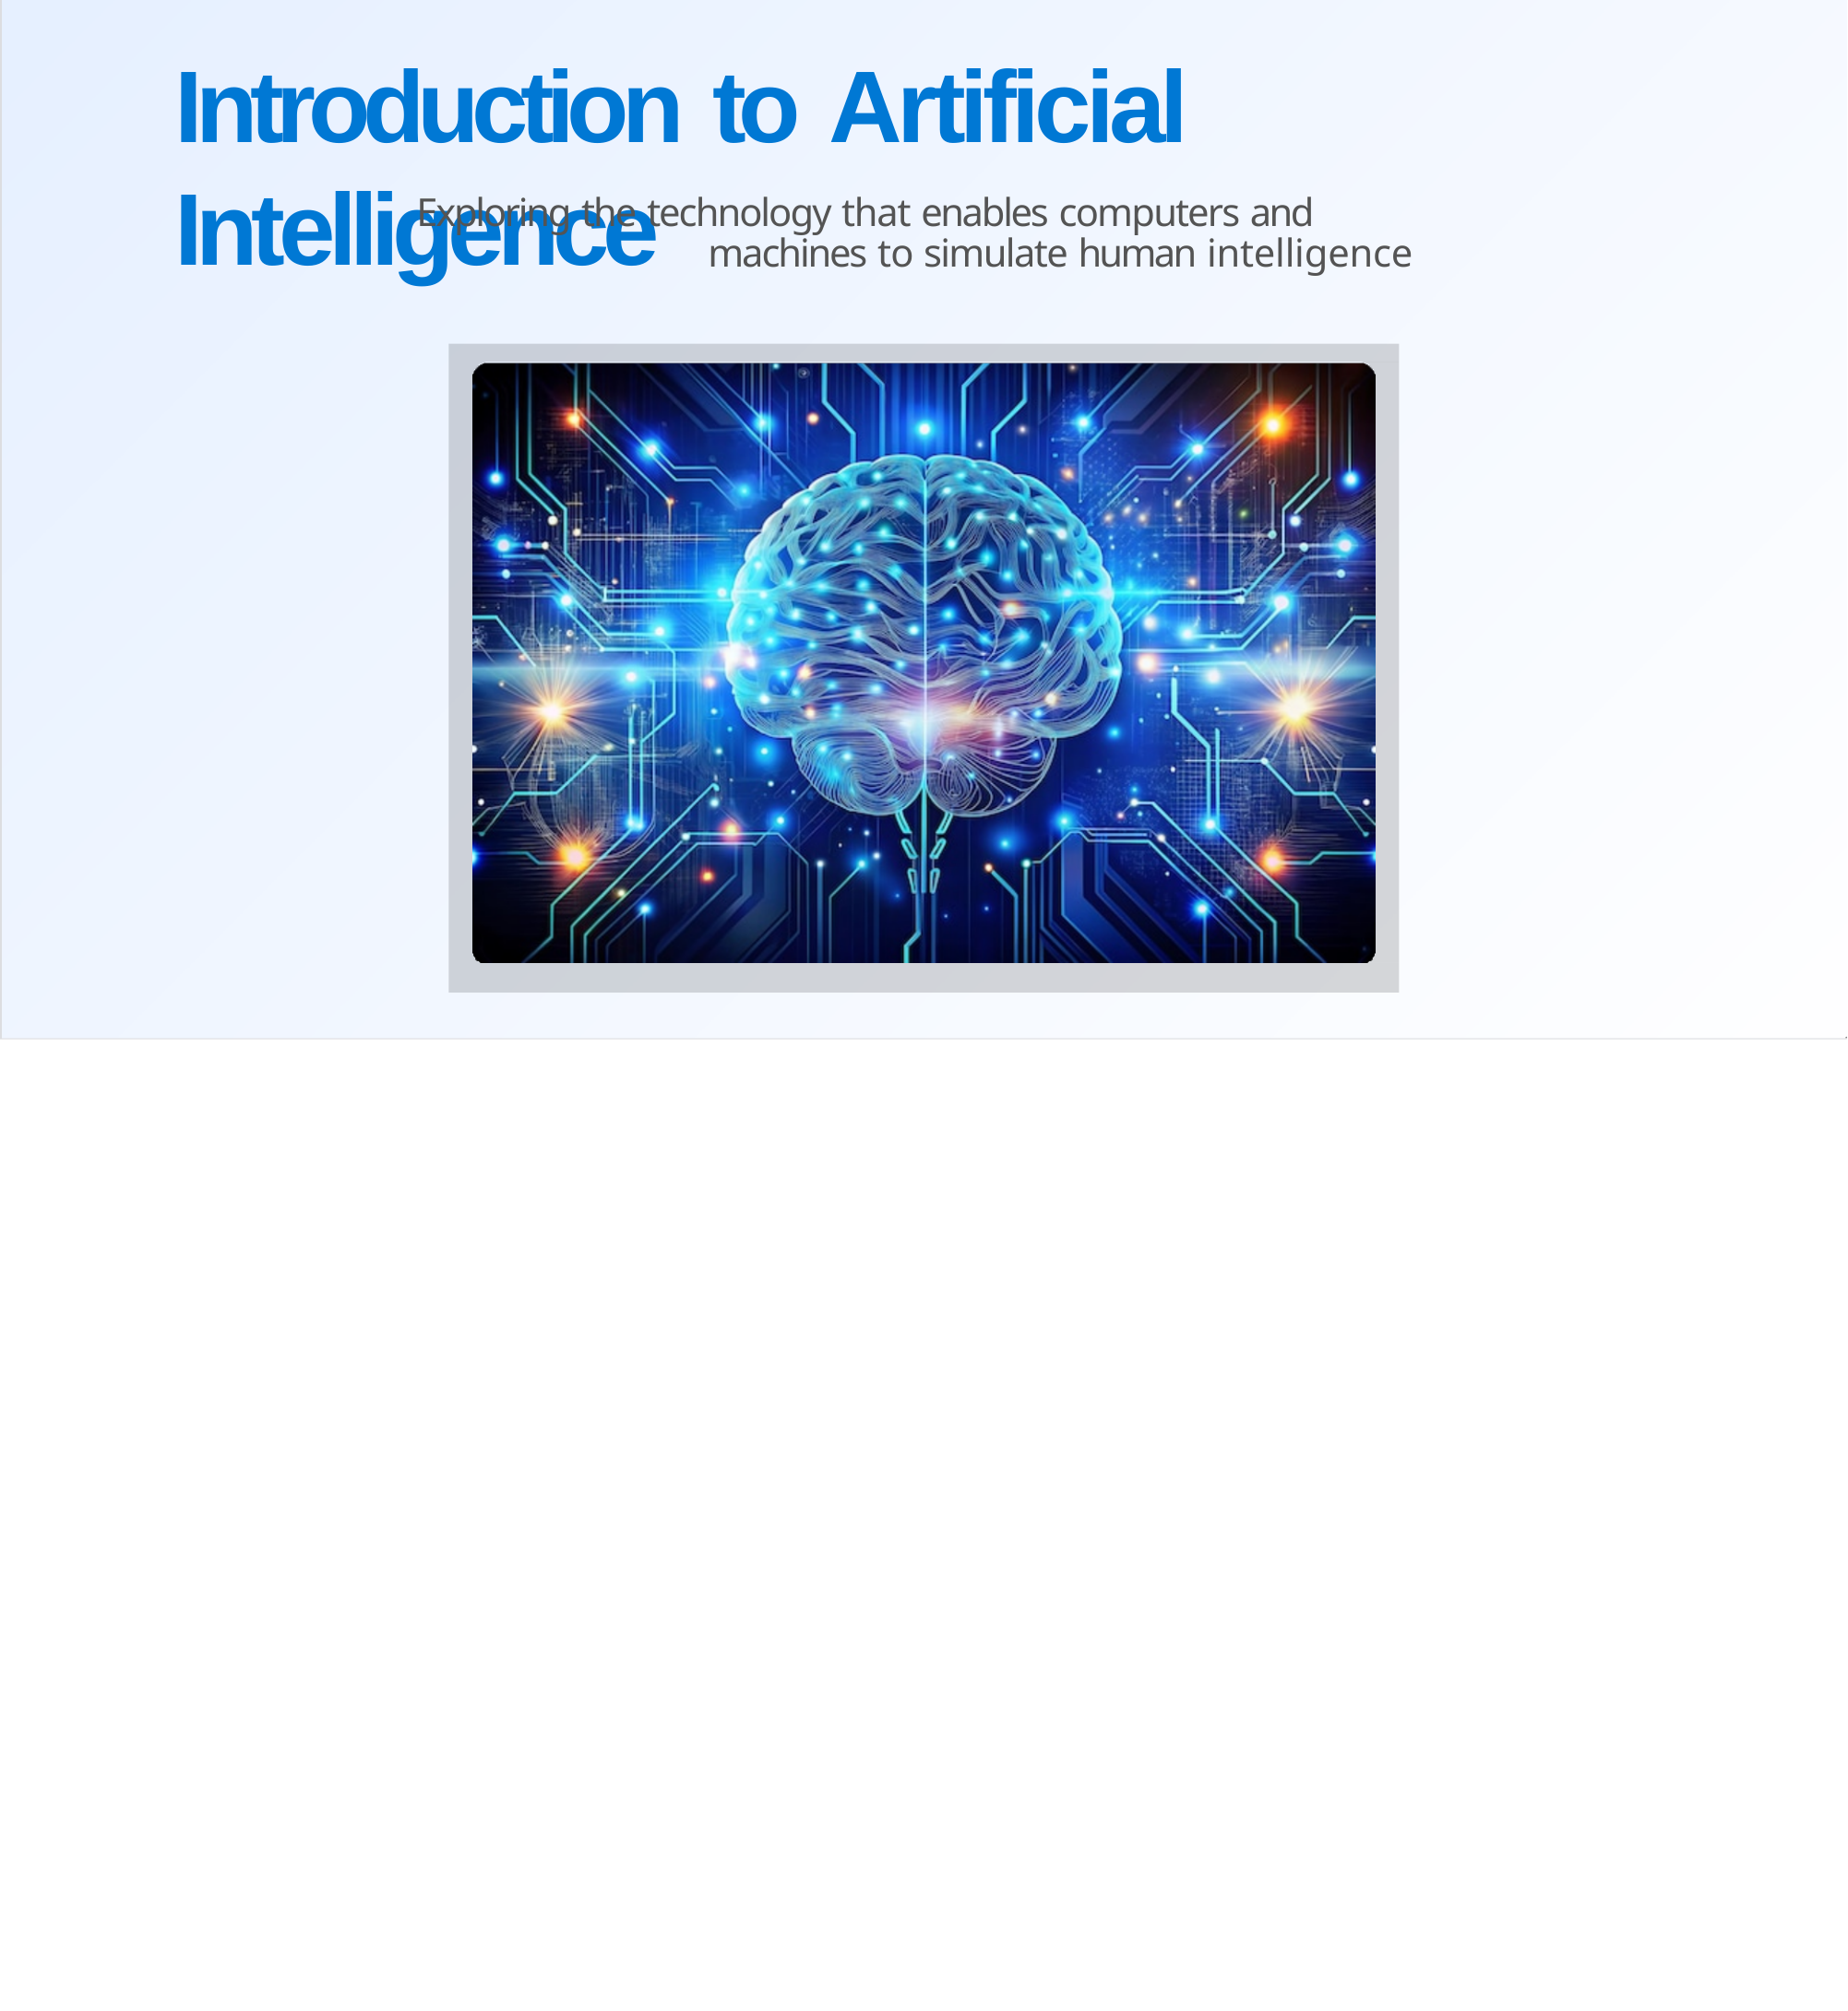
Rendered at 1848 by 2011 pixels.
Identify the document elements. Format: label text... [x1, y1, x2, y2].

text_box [448, 343, 1400, 994]
title Introduction to Artificial Intelligence [172, 38, 1675, 377]
picture [0, 0, 1847, 1040]
text_box Exploring the technology that enables computers and machines to simulate human intelligence [414, 185, 1434, 275]
